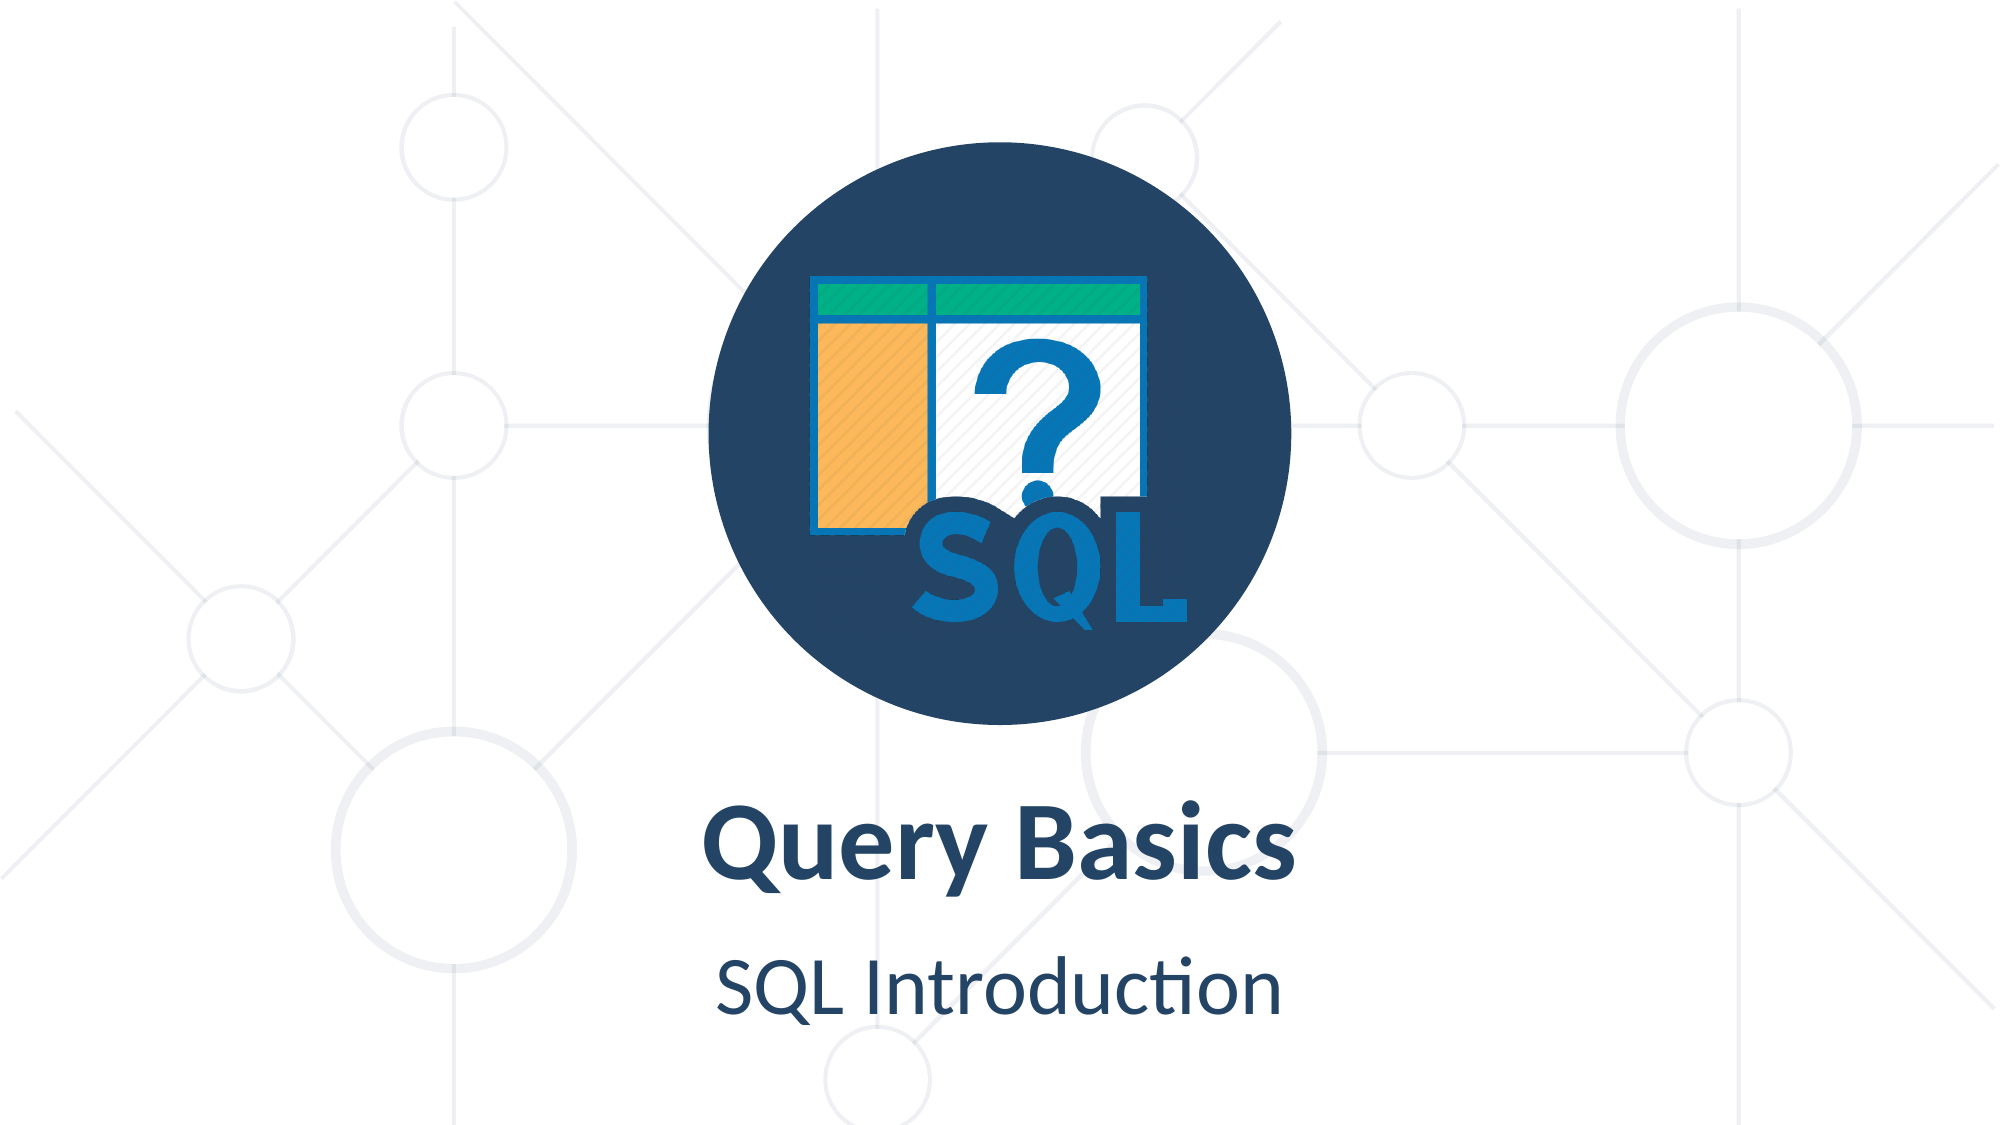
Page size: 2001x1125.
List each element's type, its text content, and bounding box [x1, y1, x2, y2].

title Query Basics [100, 771, 1900, 898]
subtitle SQL Introduction [100, 916, 1900, 1043]
picture [807, 262, 1189, 644]
